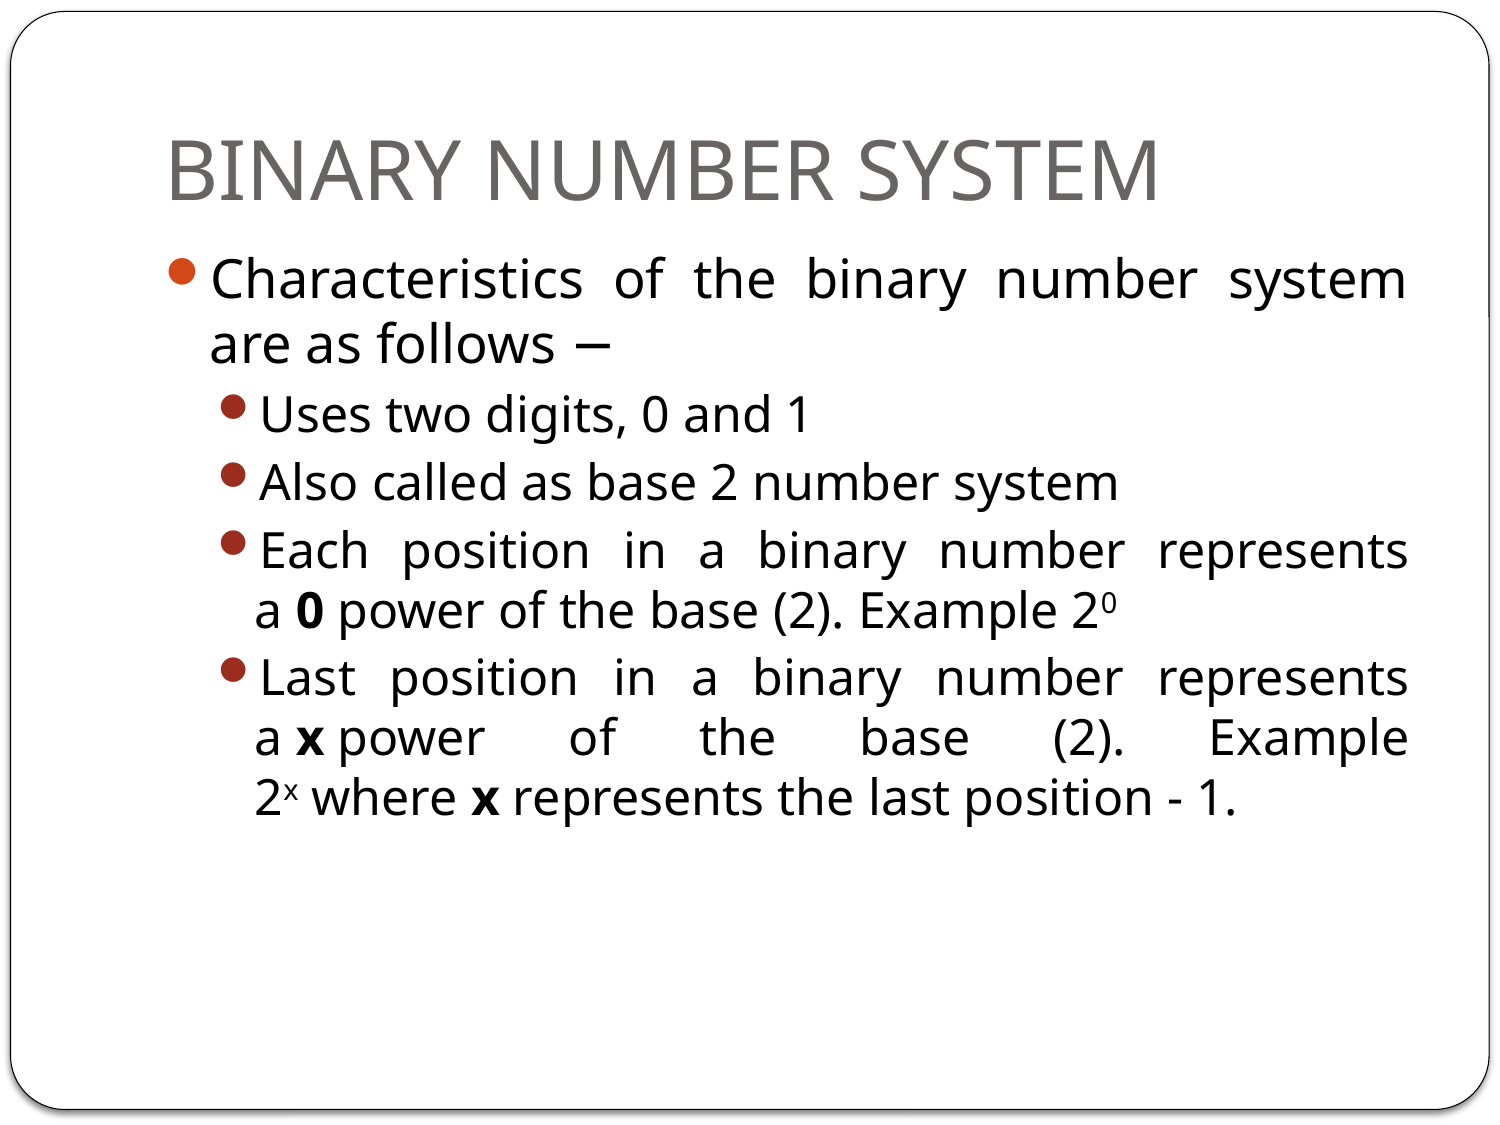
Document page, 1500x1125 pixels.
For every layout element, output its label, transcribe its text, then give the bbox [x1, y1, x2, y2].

title BINARY NUMBER SYSTEM [150, 45, 1425, 233]
list Characteristics of the binary number system are as follows − Uses two digits, 0 and 1 Also called as base 2 number system Each position in a binary number represents a 0 power of the base (2). Example 20 Last position in a binary number represents a x power of the base (2). Example 2x where x represents the last position - 1. [150, 237, 1425, 988]
